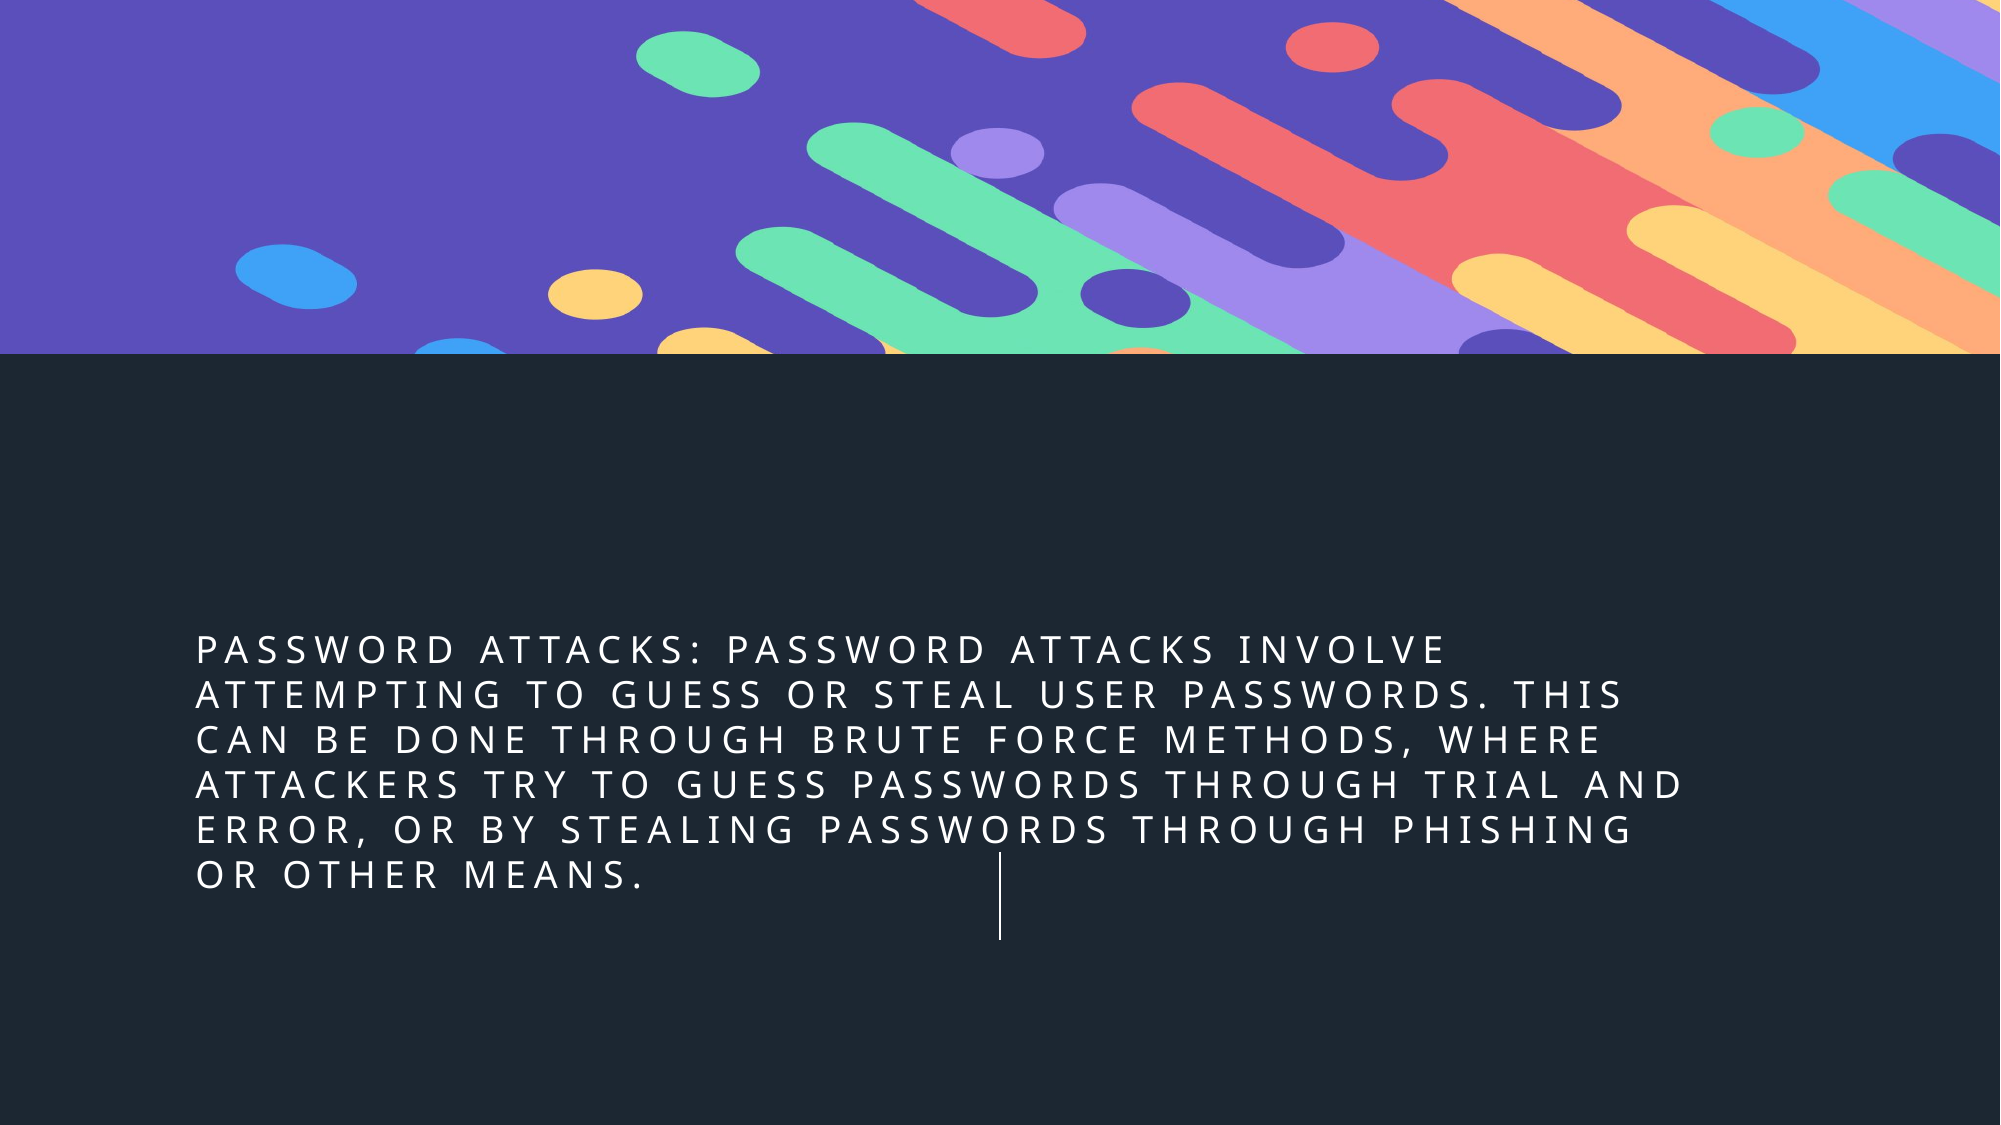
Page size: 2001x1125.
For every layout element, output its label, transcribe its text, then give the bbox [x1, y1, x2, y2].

title Password attacks: Password attacks involve attempting to guess or steal user passwords. This can be done through brute force methods, where attackers try to guess passwords through trial and error, or by stealing passwords through phishing or other means. [195, 396, 1720, 1125]
text_box [0, 354, 2000, 1125]
picture [0, 0, 2000, 354]
